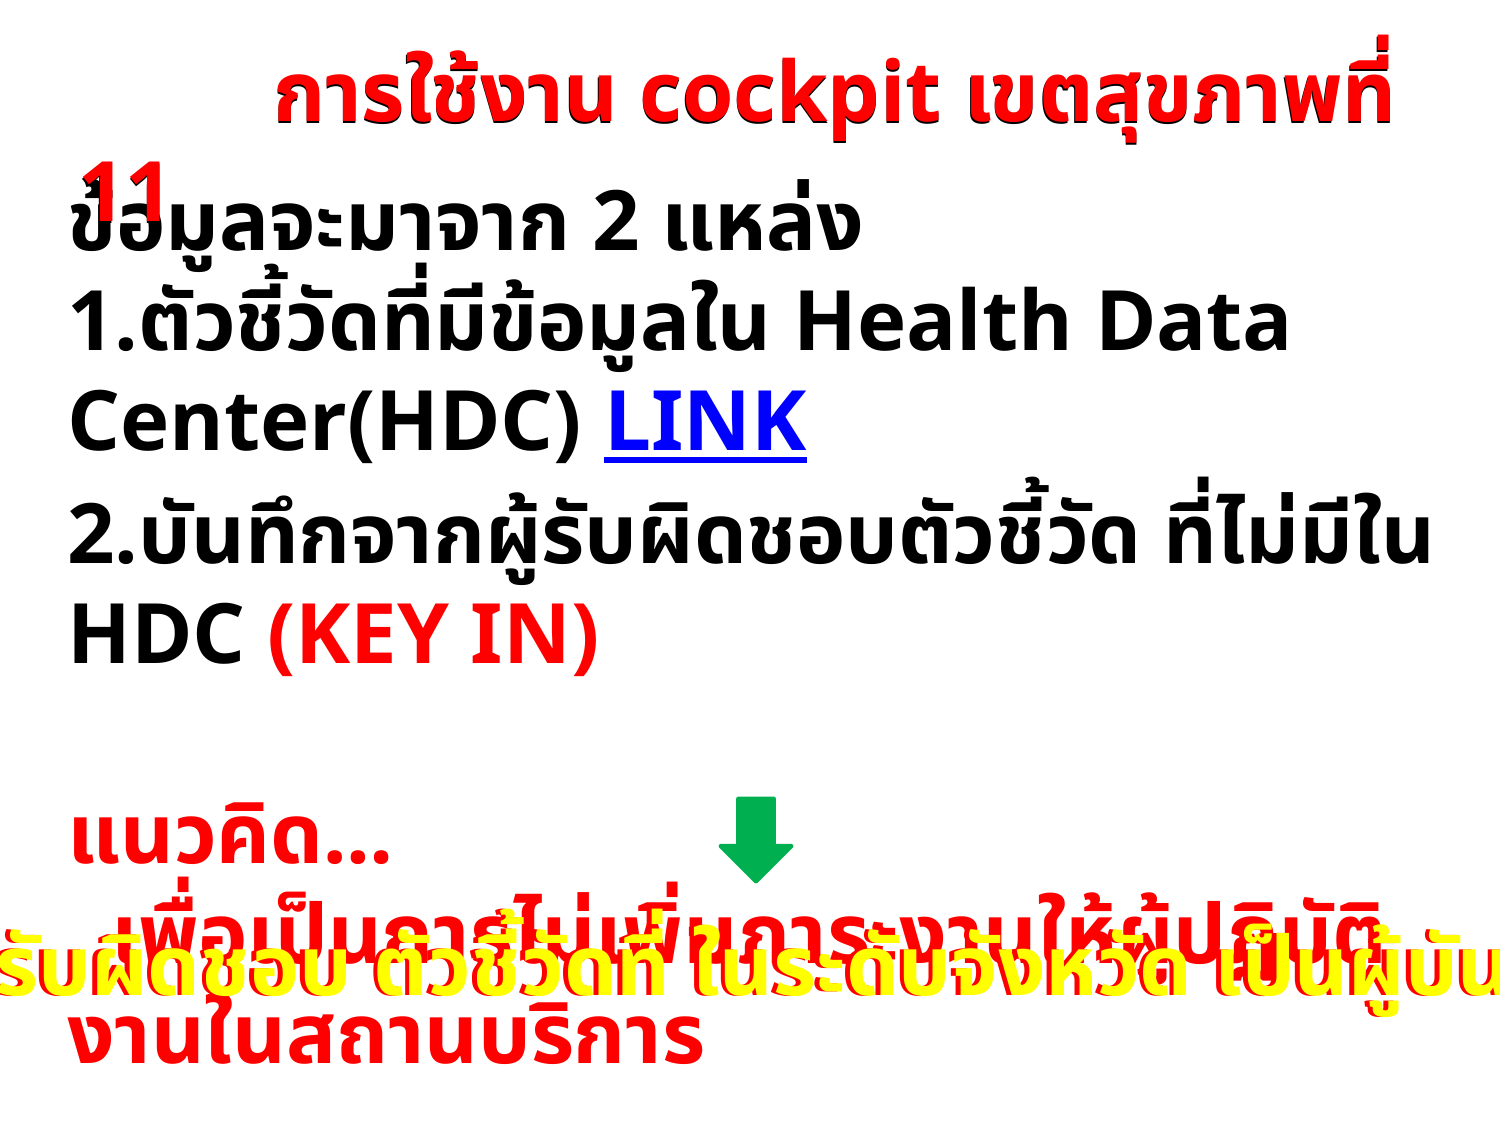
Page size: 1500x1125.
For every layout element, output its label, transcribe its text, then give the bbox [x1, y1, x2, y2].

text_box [160, 904, 1370, 1022]
text_box [718, 796, 794, 884]
text_box ข้อมูลจะมาจาก 2 แหล่ง 1.ตัวชี้วัดที่มีข้อมูลใน Health Data Center(HDC) LINK 2.บันทึกจากผู้รับผิดชอบตัวชี้วัด ที่ไม่มีใน HDC (KEY IN) แนวคิด… เพื่อเป็นการไม่เพิ่มภาระงานให้ผู้ปฏิบัติงานในสถานบริการ [52, 159, 1483, 1125]
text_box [40, 30, 1472, 150]
